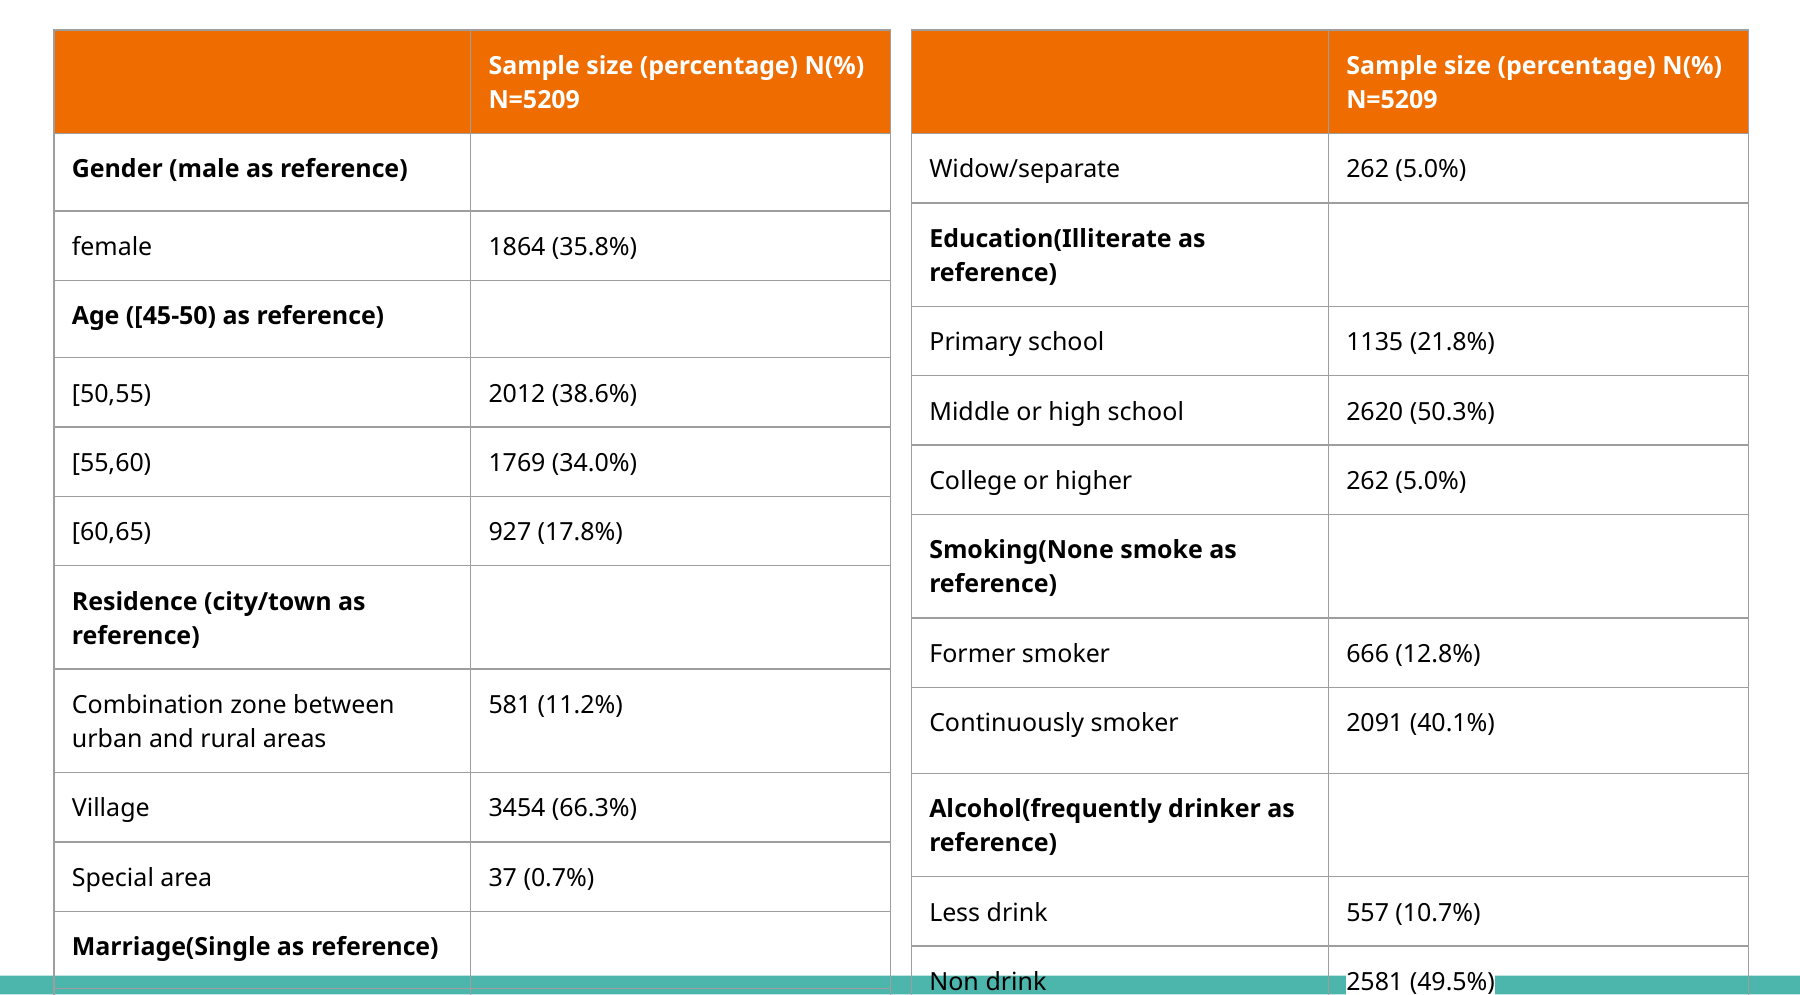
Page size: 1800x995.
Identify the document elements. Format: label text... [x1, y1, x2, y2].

table_cell Village [55, 773, 470, 841]
table_cell 1864 (35.8%) [471, 212, 890, 280]
table_cell Married/cohabit [55, 989, 470, 995]
table_cell [50,55) [55, 358, 470, 426]
table_cell [471, 566, 890, 668]
table_cell Less drink [912, 877, 1328, 945]
table_cell 4933 (94.7%) [471, 989, 890, 995]
table_cell 1769 (34.0%) [471, 428, 890, 496]
table_cell 3454 (66.3%) [471, 773, 890, 841]
table_cell [55,60) [55, 428, 470, 496]
table_cell Gender (male as reference) [55, 134, 470, 210]
table_cell 2091 (40.1%) [1329, 688, 1748, 773]
table_cell 2620 (50.3%) [1329, 376, 1748, 444]
table_cell Education(Illiterate as reference) [912, 204, 1328, 306]
table_cell 37 (0.7%) [471, 843, 890, 911]
table_header Sample size (percentage) N(%) N=5209 [471, 31, 890, 133]
table_cell 2581 (49.5%) [1329, 947, 1748, 995]
table_cell 2012 (38.6%) [471, 358, 890, 426]
table_cell 262 (5.0%) [1329, 446, 1748, 514]
table_header [912, 31, 1328, 133]
table_cell Continuously smoker [912, 688, 1328, 773]
table_cell Middle or high school [912, 376, 1328, 444]
table_cell Alcohol(frequently drinker as reference) [912, 774, 1328, 876]
table_cell Combination zone between urban and rural areas [55, 670, 470, 772]
table_cell [1329, 515, 1748, 617]
table_cell Former smoker [912, 619, 1328, 687]
table_cell Smoking(None smoke as reference) [912, 515, 1328, 617]
table_cell Marriage(Single as reference) [55, 912, 470, 988]
table_cell 666 (12.8%) [1329, 619, 1748, 687]
table_cell Special area [55, 843, 470, 911]
table_cell 1135 (21.8%) [1329, 307, 1748, 375]
table_cell [471, 134, 890, 210]
table_cell Widow/separate [912, 134, 1328, 202]
table_header Sample size (percentage) N(%) N=5209 [1329, 31, 1748, 133]
table_cell [60,65) [55, 497, 470, 565]
table_cell [471, 912, 890, 988]
table_cell Non drink [912, 947, 1328, 995]
table_cell College or higher [912, 446, 1328, 514]
table_cell [1329, 774, 1748, 876]
table_cell [1329, 204, 1748, 306]
table_cell 262 (5.0%) [1329, 134, 1748, 202]
table_cell [471, 281, 890, 357]
table_cell Primary school [912, 307, 1328, 375]
table_cell 927 (17.8%) [471, 497, 890, 565]
table_cell 557 (10.7%) [1329, 877, 1748, 945]
table_cell 581 (11.2%) [471, 670, 890, 772]
table_cell Residence (city/town as reference) [55, 566, 470, 668]
table_cell female [55, 212, 470, 280]
table_cell Age ([45-50) as reference) [55, 281, 470, 357]
table_header [55, 31, 470, 133]
